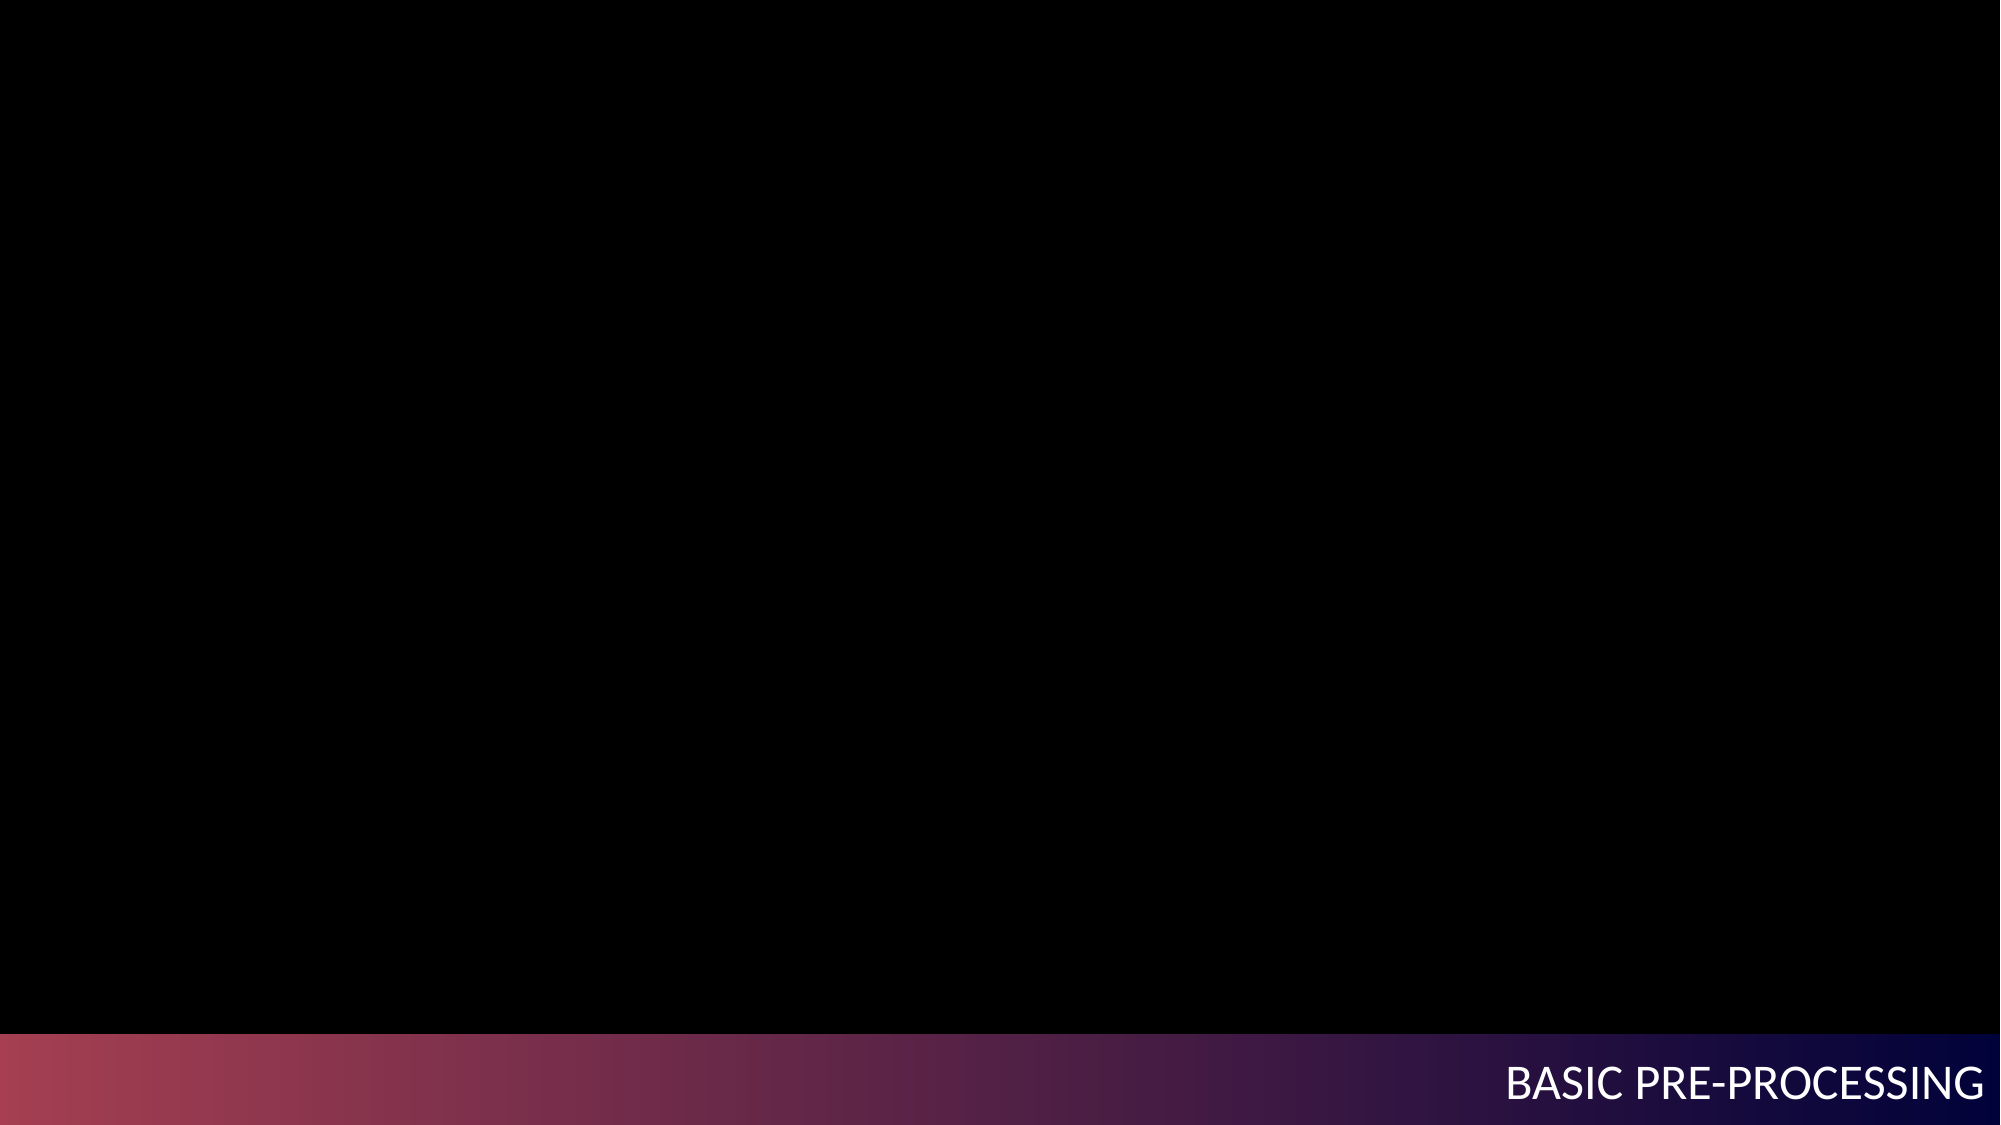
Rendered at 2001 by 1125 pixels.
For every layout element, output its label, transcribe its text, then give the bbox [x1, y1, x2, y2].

text_box BASIC PRE-PROCESSING [0, 1033, 2000, 1125]
